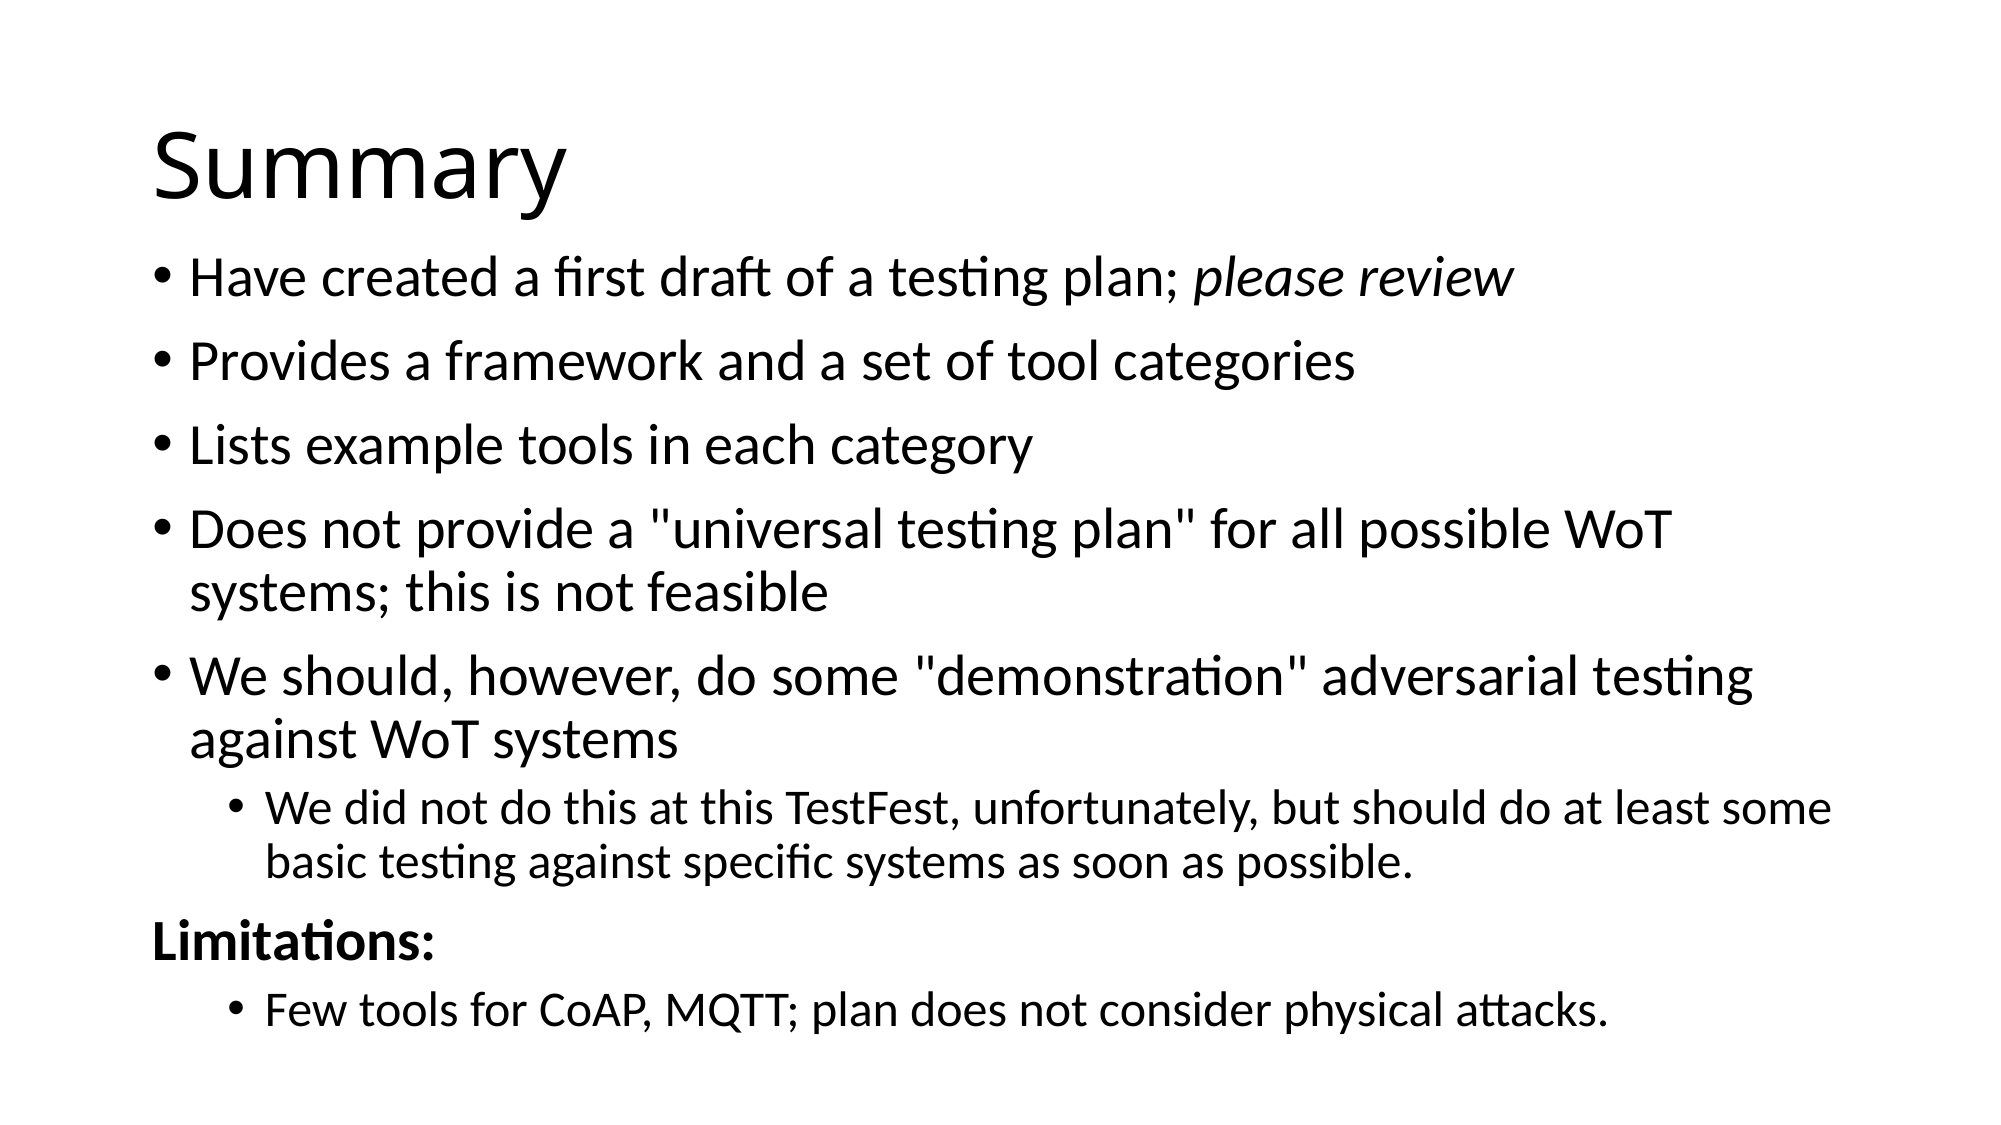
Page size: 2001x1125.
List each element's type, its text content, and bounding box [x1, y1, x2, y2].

list Have created a first draft of a testing plan; please review Provides a framework and a set of tool categories Lists example tools in each category Does not provide a "universal testing plan" for all possible WoT systems; this is not feasible We should, however, do some "demonstration" adversarial testing against WoT systems We did not do this at this TestFest, unfortunately, but should do at least some basic testing against specific systems as soon as possible. Limitations: Few tools for CoAP, MQTT; plan does not consider physical attacks. [137, 239, 1863, 1014]
title Summary [137, 59, 1863, 239]
